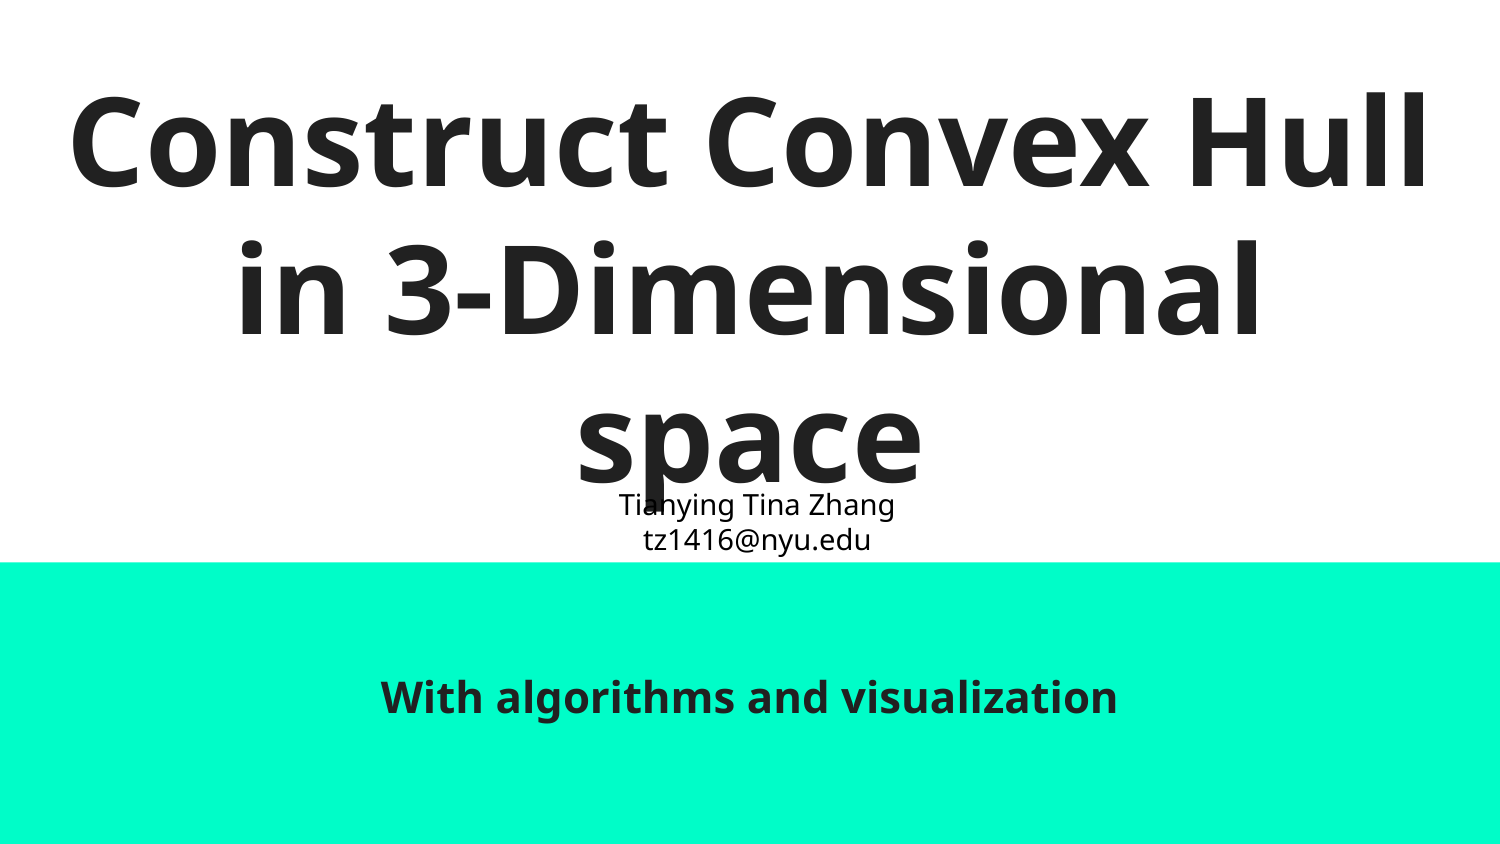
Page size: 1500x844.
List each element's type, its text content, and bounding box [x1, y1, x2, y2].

subtitle With algorithms and visualization [51, 638, 1449, 755]
title Construct Convex Hull in 3-Dimensional space [51, 64, 1449, 506]
text_box Tianying Tina Zhang tz1416@nyu.edu [515, 471, 1000, 572]
